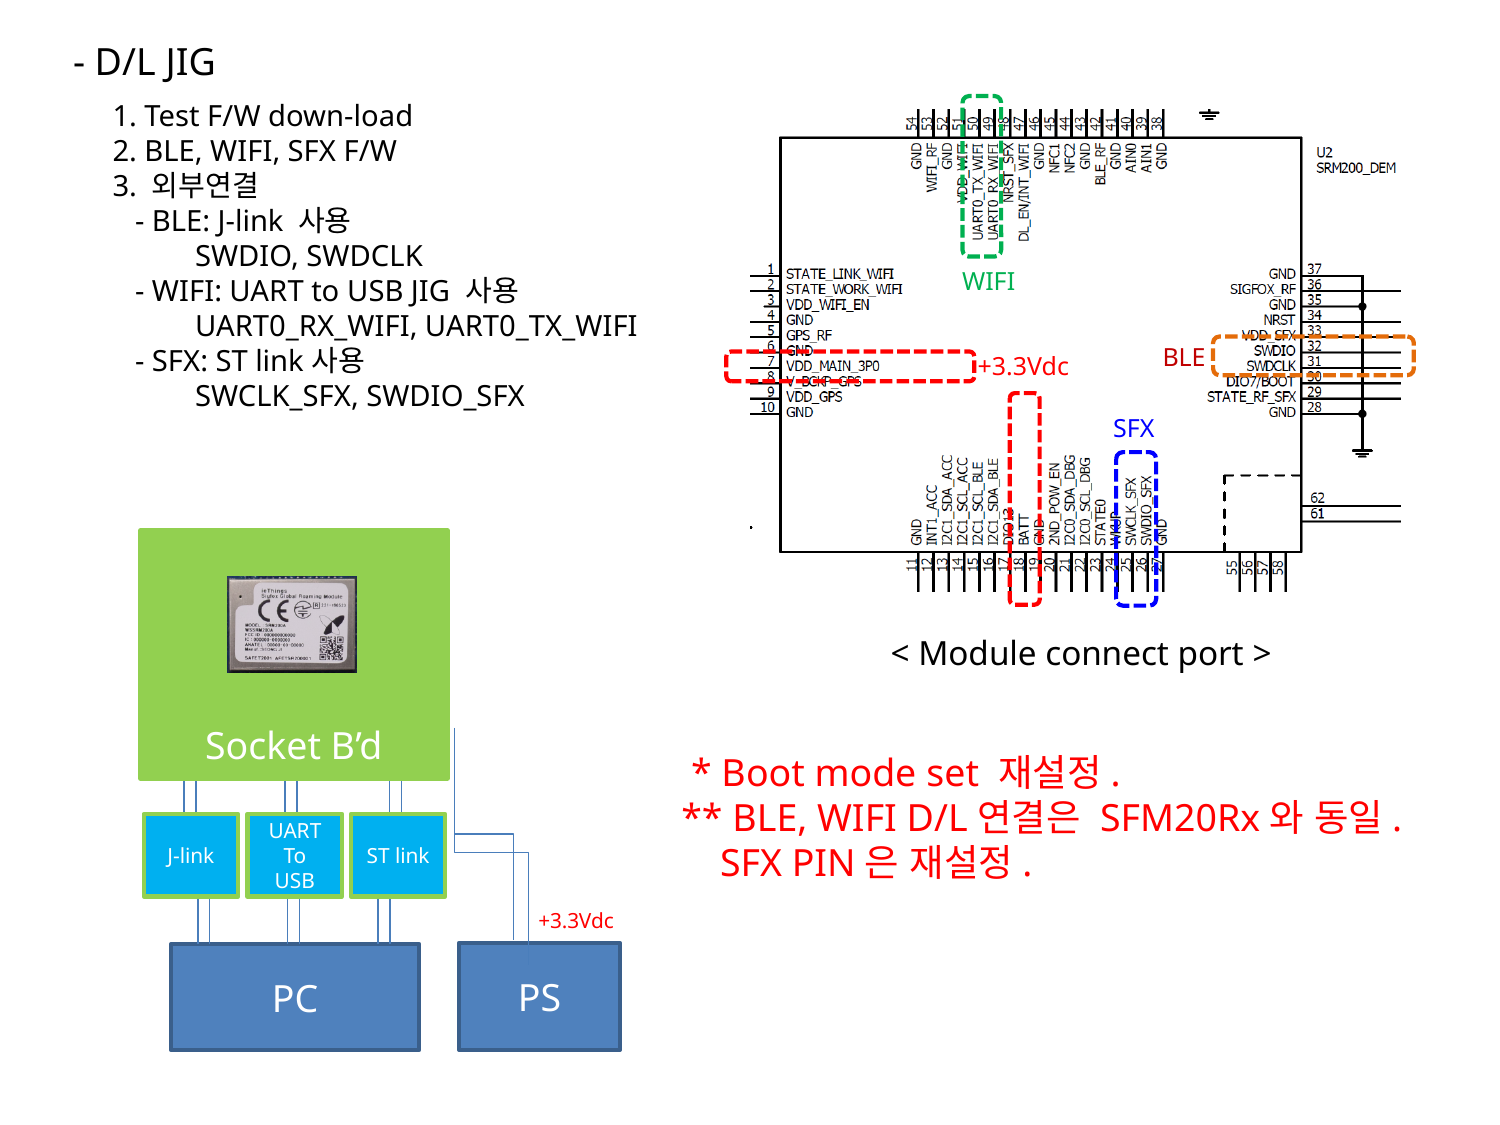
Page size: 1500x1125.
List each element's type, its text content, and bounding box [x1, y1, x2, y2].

text_box [724, 349, 744, 384]
text_box PC [169, 942, 421, 1052]
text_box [377, 804, 591, 815]
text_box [378, 815, 605, 890]
text_box - D/L JIG [58, 30, 232, 91]
text_box * Boot mode set 재설정. ** BLE, WIFI D/L연결은 SFM20Rx와 동일. SFX PIN은 재설정. [666, 741, 1417, 892]
text_box 1. Test F/W down-load 2. BLE, WIFI, SFX F/W 3. 외부연결 - BLE: J-link 사용 SWDIO, SWDCLK - WIFI: UART to USB JIG 사용 UART0_RX_WIFI, UART0_TX_WIFI - SFX: ST link사용 SWCLK_SFX, SWDIO_SFX [97, 89, 654, 420]
text_box [1116, 601, 1158, 608]
text_box PS [457, 941, 622, 1052]
text_box [960, 93, 1004, 107]
picture [226, 575, 358, 673]
text_box J-link [142, 812, 240, 899]
picture [749, 109, 1401, 592]
text_box +3.3Vdc [523, 900, 629, 941]
text_box Socket B’d [138, 528, 450, 781]
text_box [1007, 601, 1042, 607]
text_box UART To USB [245, 812, 344, 899]
text_box ST link [349, 812, 373, 899]
text_box [1405, 334, 1416, 378]
text_box < Module connect port > [875, 624, 1288, 680]
